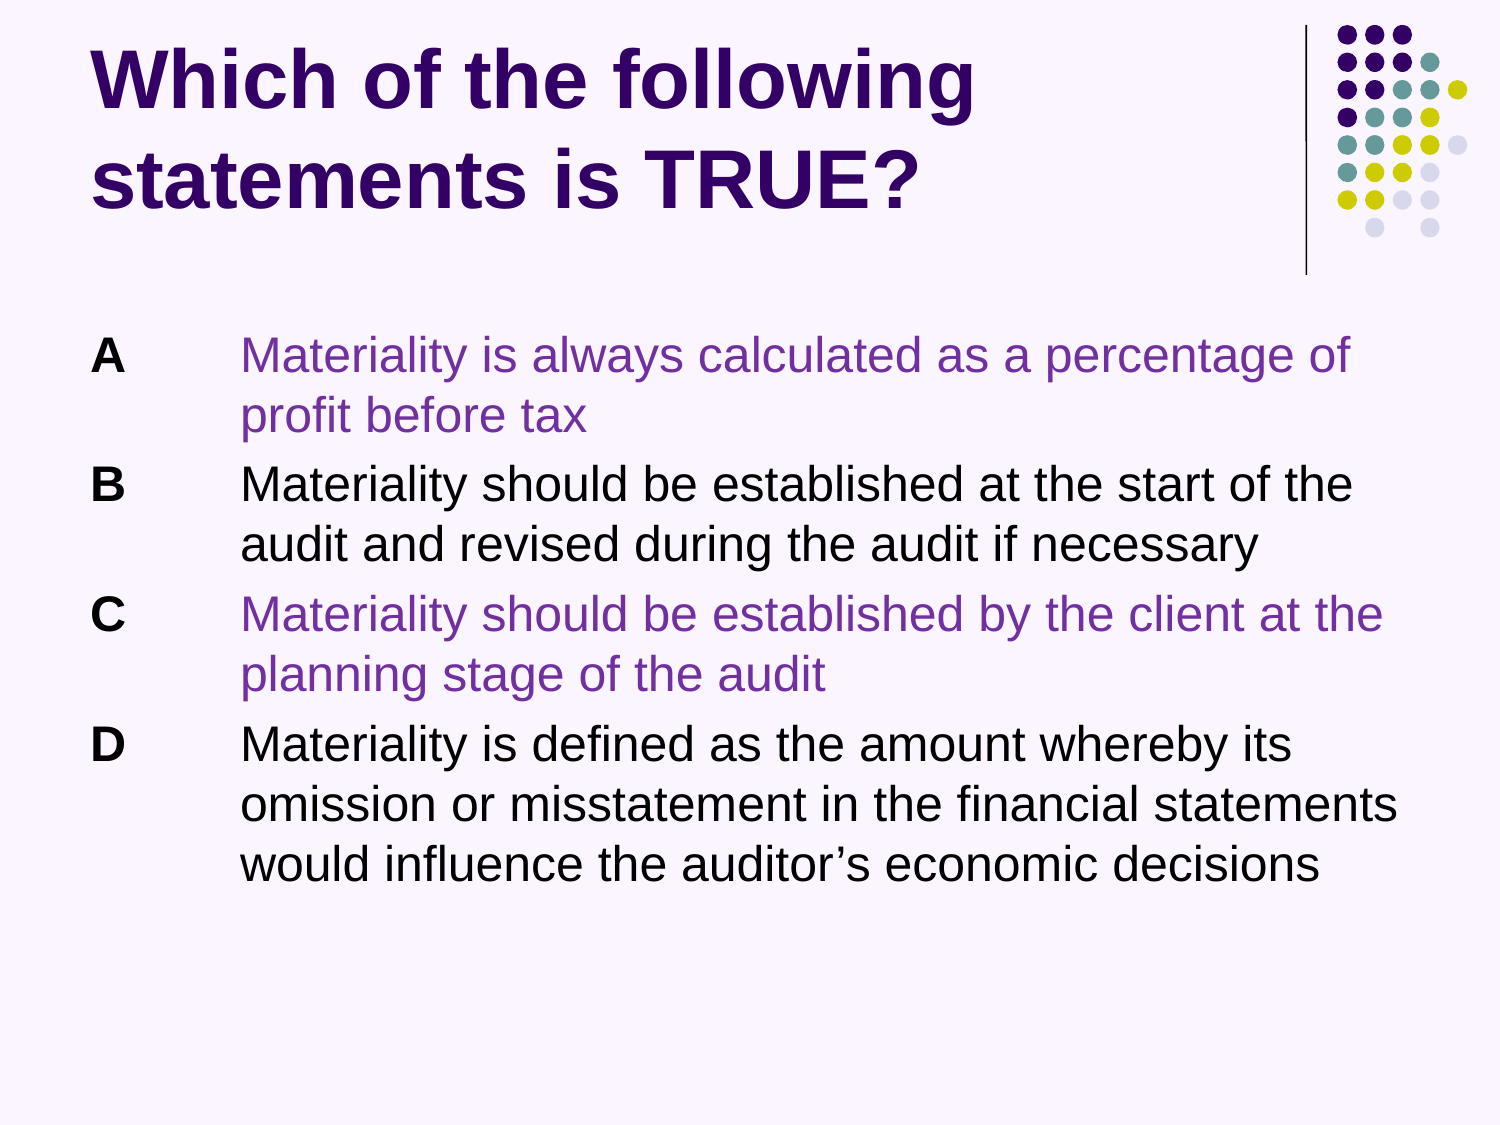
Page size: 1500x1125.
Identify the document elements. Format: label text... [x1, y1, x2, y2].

title Which of the following statements is TRUE? [74, 19, 1313, 233]
list A Materiality is always calculated as a percentage of profit before tax B Materiality should be established at the start of the audit and revised during the audit if necessary C Materiality should be established by the client at the planning stage of the audit D Materiality is defined as the amount whereby its omission or misstatement in the financial statements would influence the auditor’s economic decisions [74, 314, 1426, 1006]
